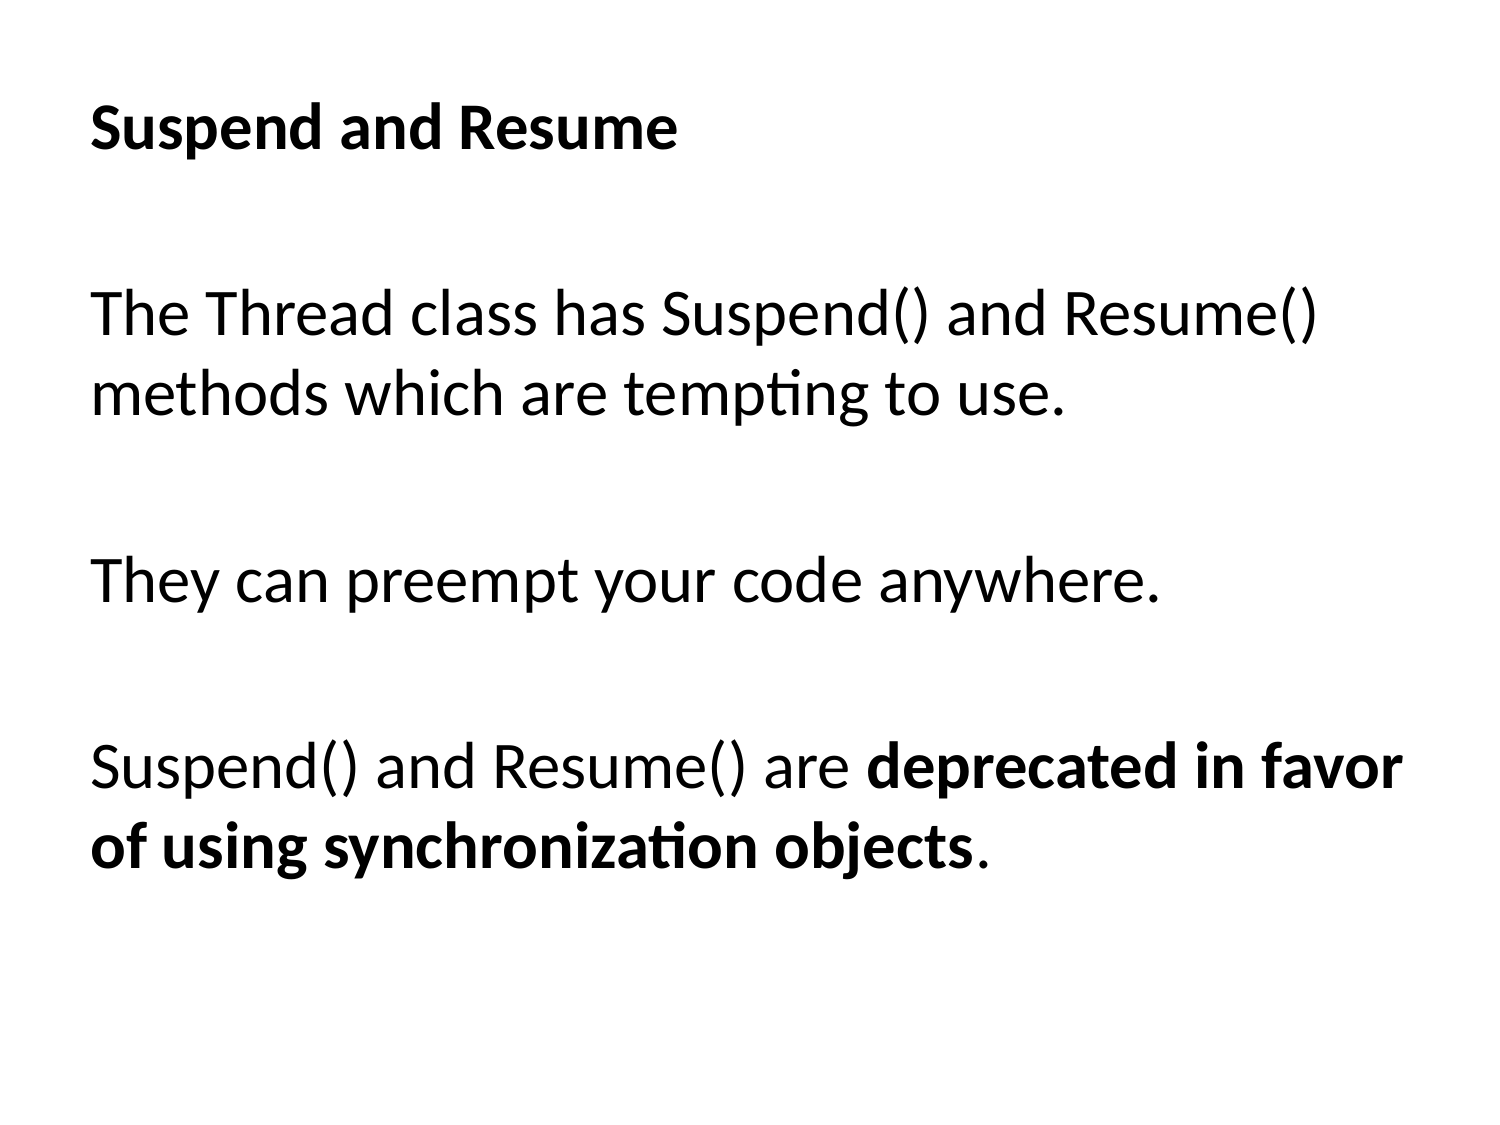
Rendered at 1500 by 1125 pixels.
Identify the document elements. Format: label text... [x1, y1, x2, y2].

list Suspend and Resume The Thread class has Suspend() and Resume() methods which are tempting to use. They can preempt your code anywhere. Suspend() and Resume() are deprecated in favor of using synchronization objects. [75, 75, 1425, 1005]
